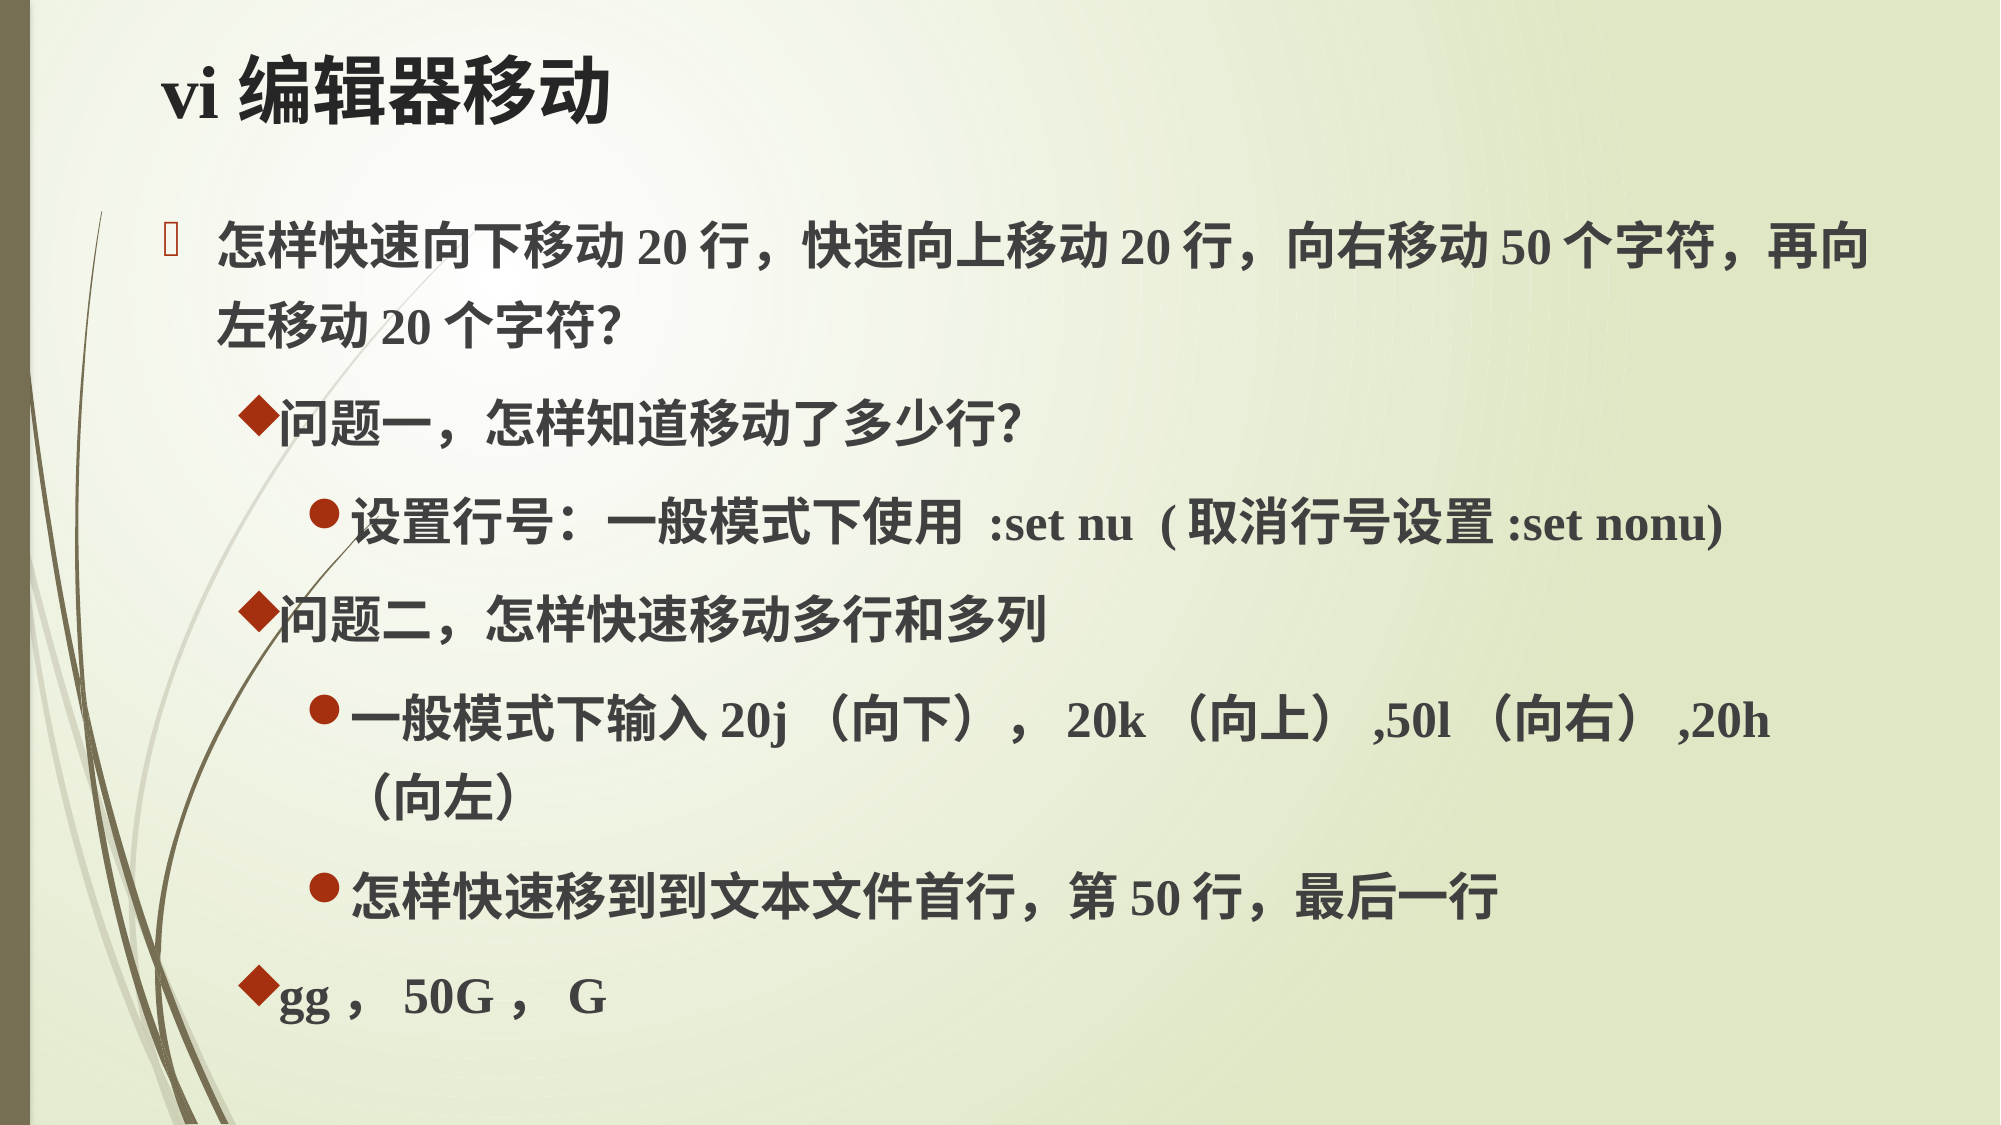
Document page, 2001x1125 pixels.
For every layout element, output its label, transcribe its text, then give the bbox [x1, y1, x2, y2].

title vi编辑器移动 [146, 35, 1882, 163]
list 怎样快速向下移动20行，快速向上移动20行，向右移动50个字符，再向左移动20个字符？ 问题一，怎样知道移动了多少行？ 设置行号：一般模式下使用 :set nu (取消行号设置:set nonu) 问题二，怎样快速移动多行和多列 一般模式下输入20j（向下），20k（向上）,50l（向右）,20h（向左） 怎样快速移到到文本文件首行，第50行，最后一行 gg，50G，G [147, 187, 1892, 1040]
